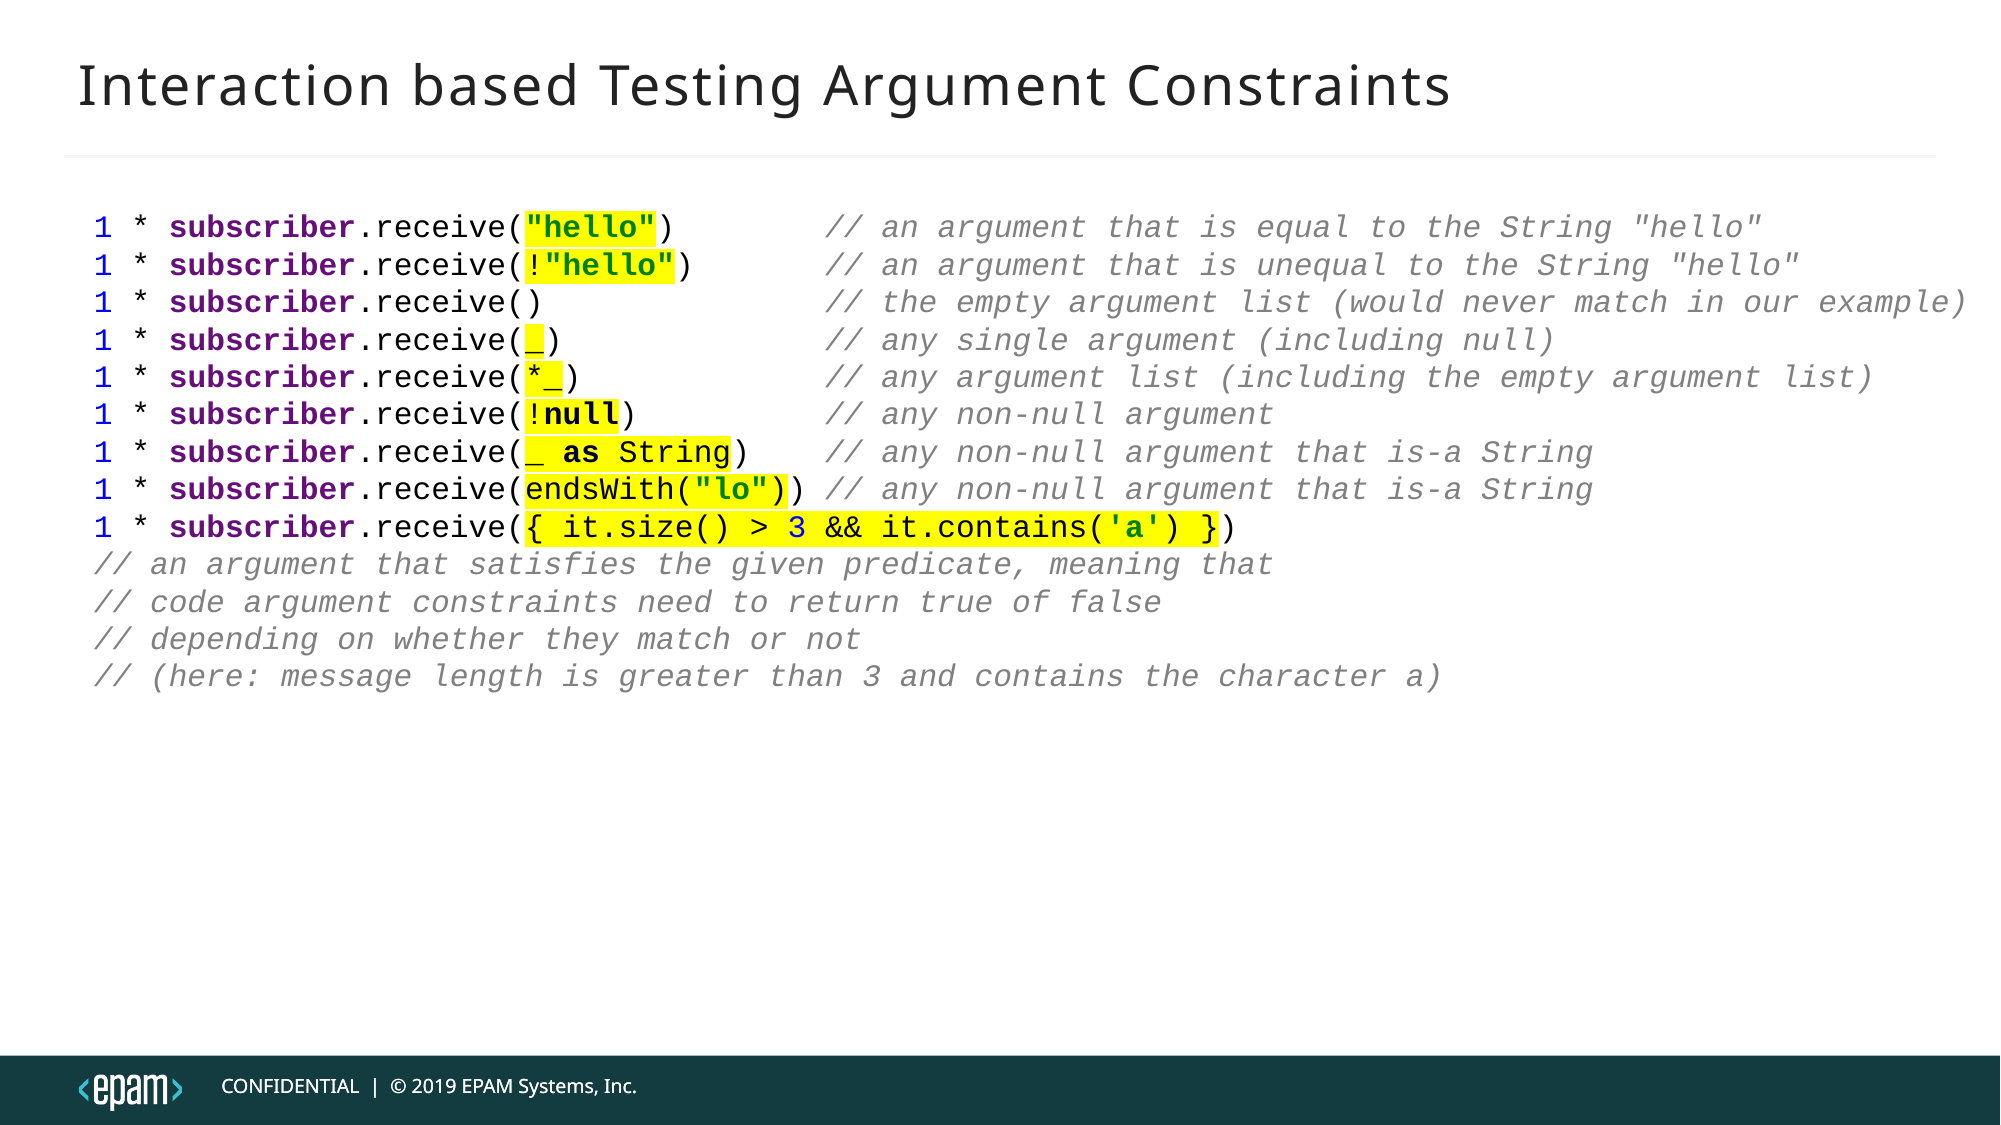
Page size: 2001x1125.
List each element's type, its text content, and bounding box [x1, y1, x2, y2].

text_box CONFIDENTIAL | © 2019 EPAM Systems, Inc. [206, 1066, 737, 1105]
title Interaction based Testing Argument Constraints [78, 50, 1922, 116]
text_box 1 * subscriber.receive("hello") // an argument that is equal to the String "hello" 1 * subscriber.receive(!"hello") // an argument that is unequal to the String "hello" 1 * subscriber.receive() // the empty argument list (would never match in our example) 1 * subscriber.receive(_) // any single argument (including null) 1 * subscriber.receive(*_) // any argument list (including the empty argument list) 1 * subscriber.receive(!null) // any non-null argument 1 * subscriber.receive(_ as String) // any non-null argument that is-a String 1 * subscriber.receive(endsWith("lo")) // any non-null argument that is-a String 1 * subscriber.receive({ it.size() > 3 && it.contains('a') }) // an argument that satisfies the given predicate, meaning that // code argument constraints need to return true of false // depending on whether they match or not // (here: message length is greater than 3 and contains the character a) [78, 198, 2000, 701]
